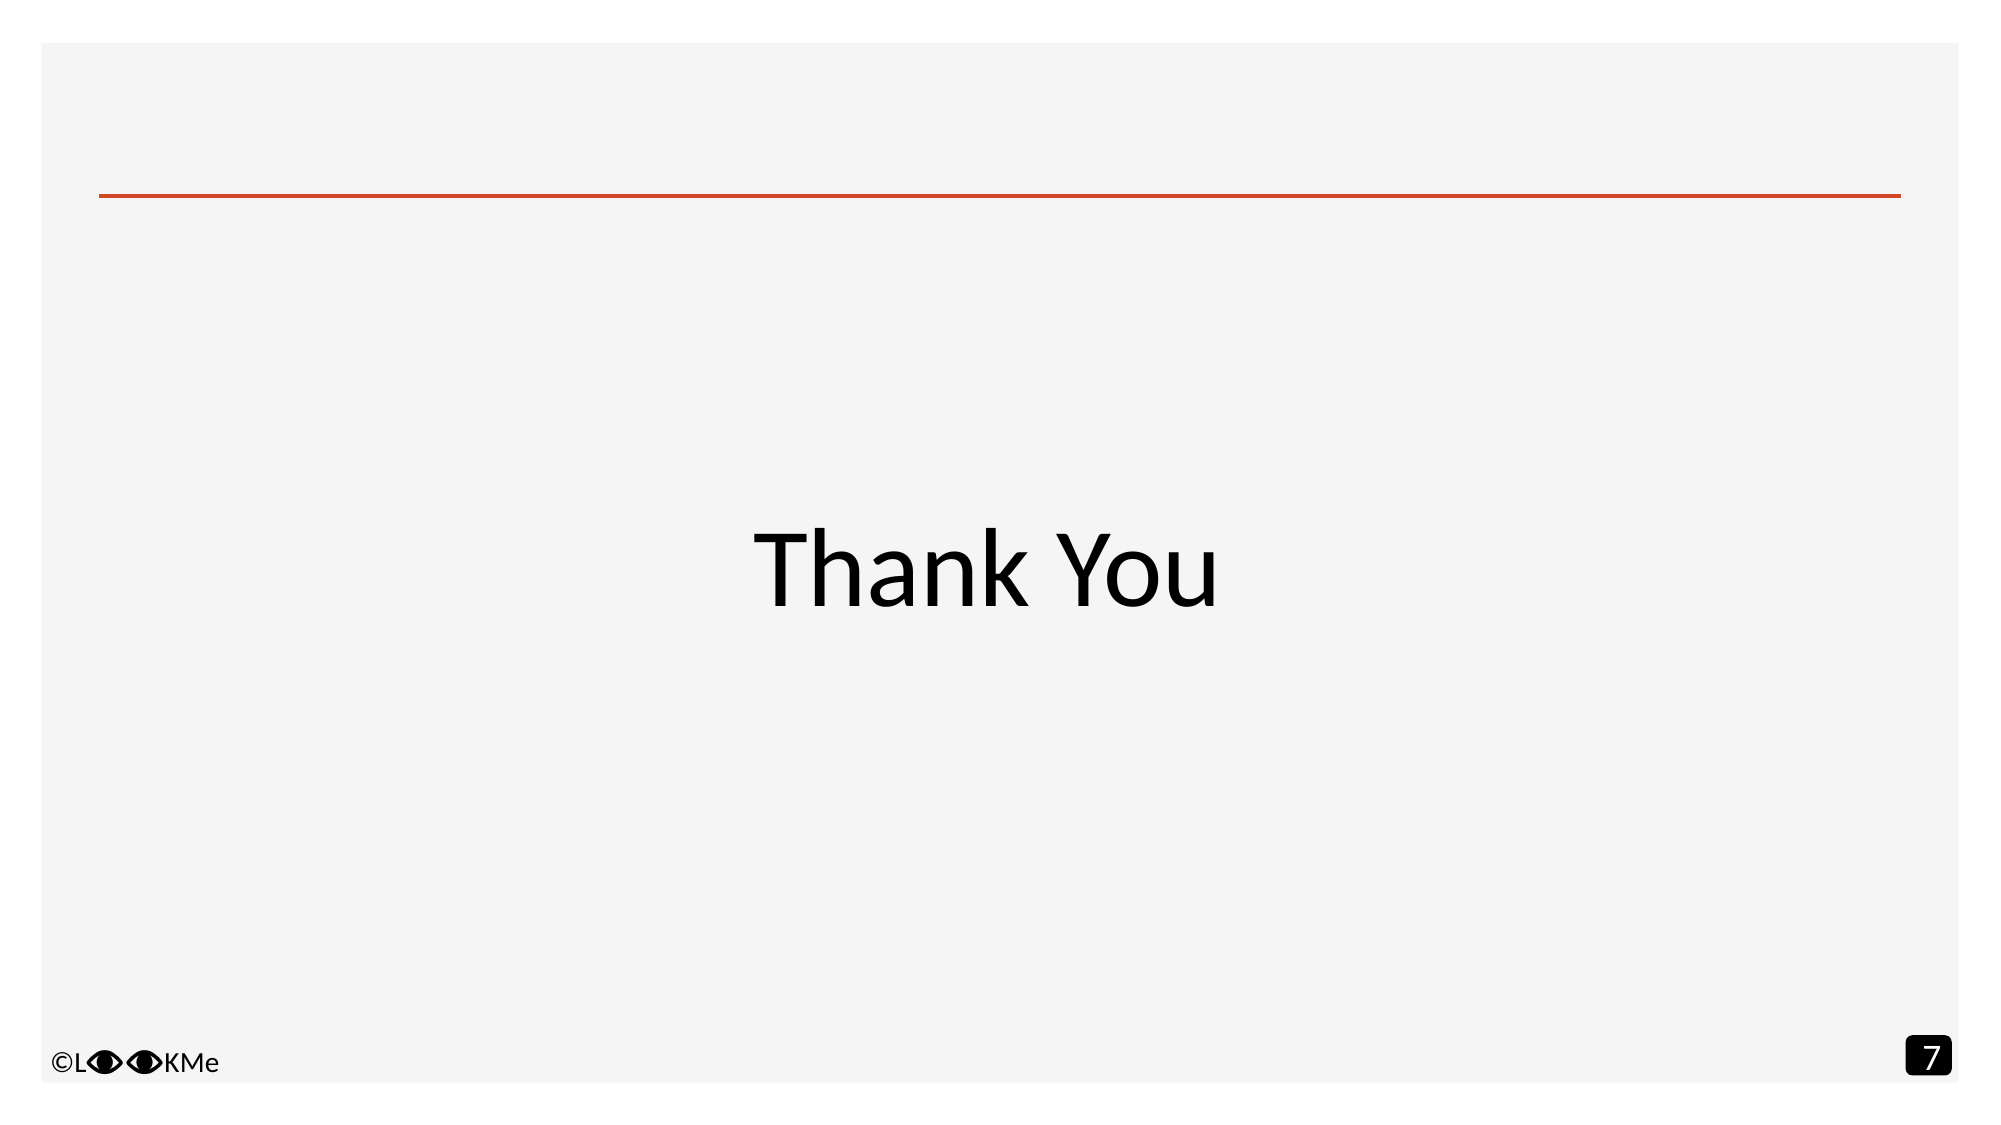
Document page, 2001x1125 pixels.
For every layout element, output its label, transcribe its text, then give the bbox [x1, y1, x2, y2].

picture [83, 1016, 166, 1109]
text_box ©L KMe [166, 1035, 242, 1086]
text_box ©L KMe [35, 1035, 83, 1086]
text_box 7 [1904, 1034, 1953, 1077]
text_box Thank You [738, 486, 1262, 637]
text_box [88, 250, 1822, 886]
